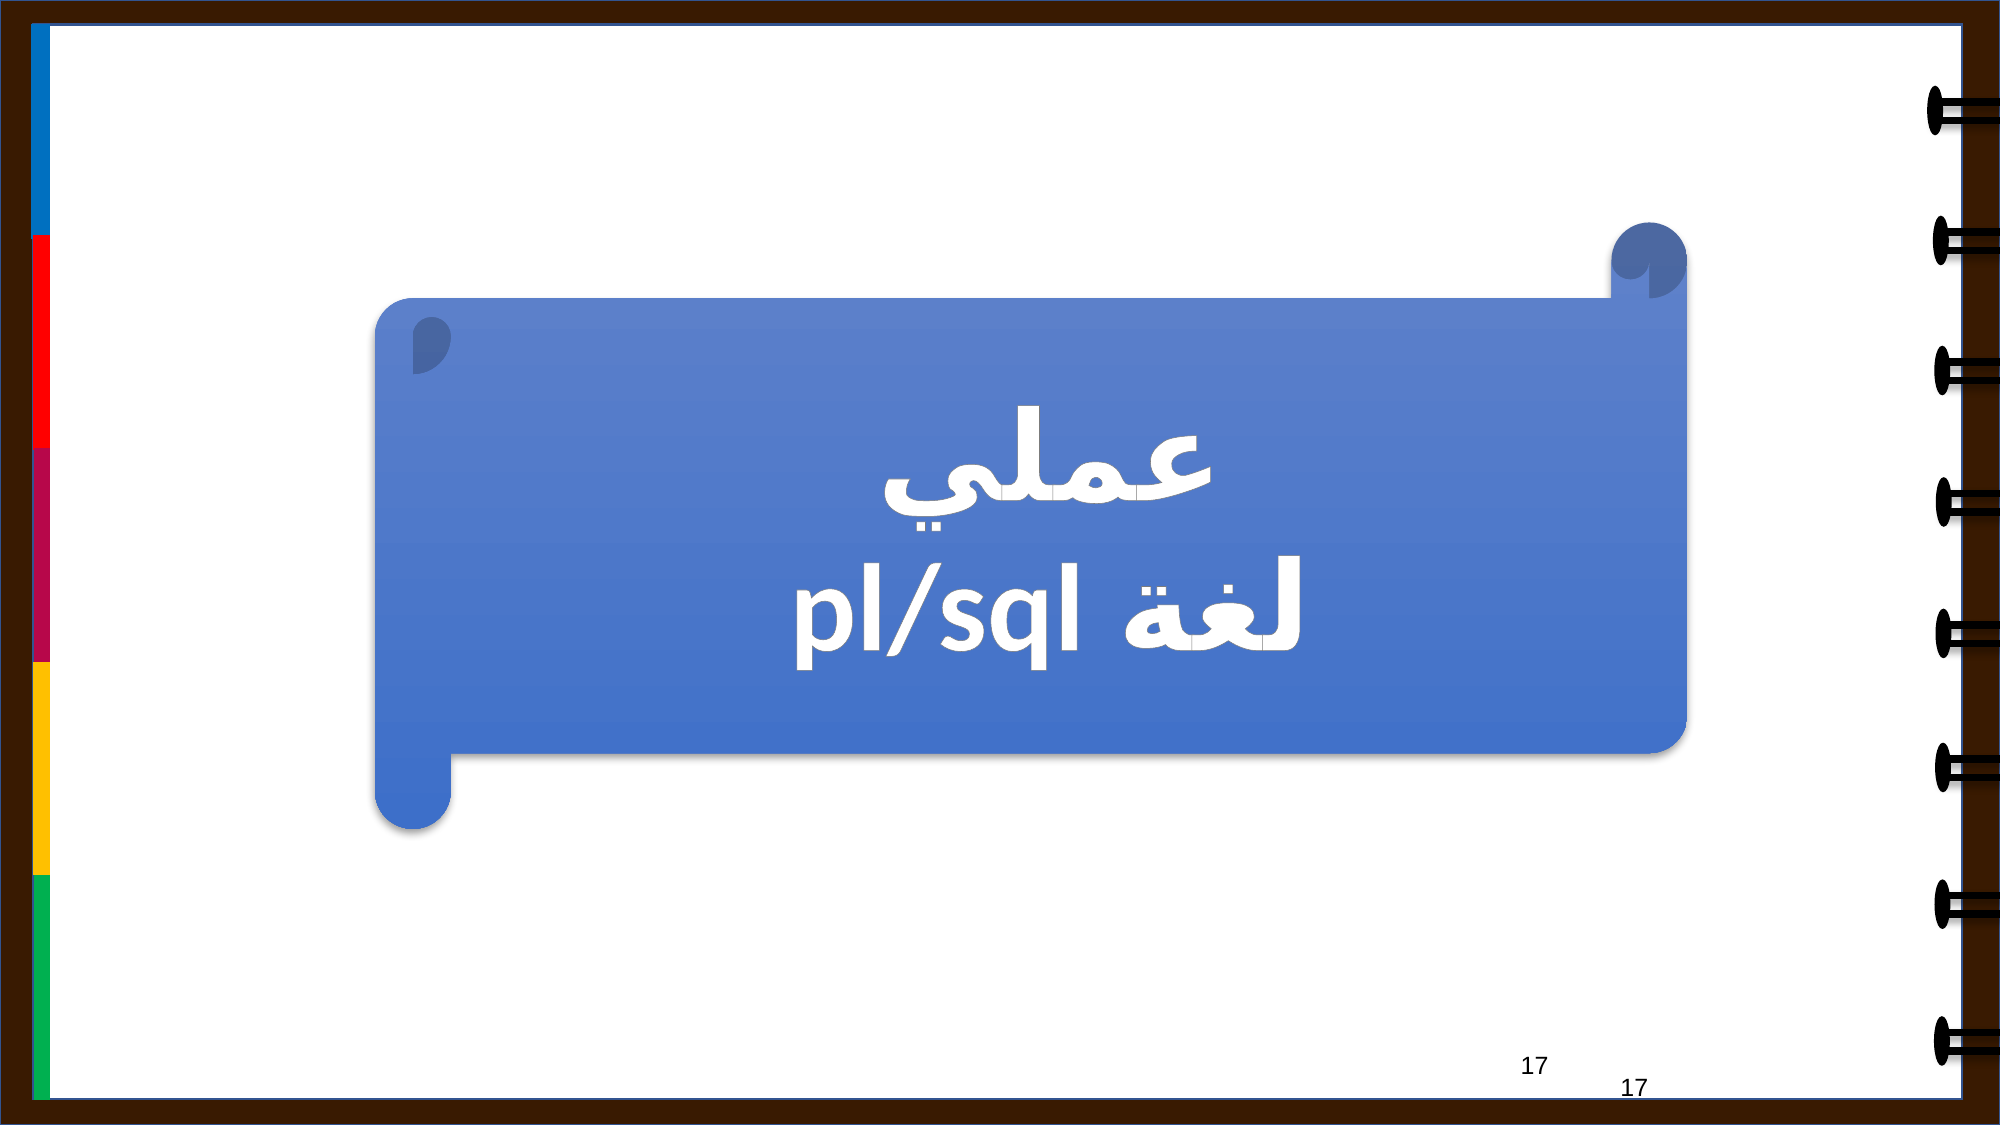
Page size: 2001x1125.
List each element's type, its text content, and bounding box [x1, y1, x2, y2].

text_box [1945, 621, 2000, 629]
text_box [1934, 345, 1950, 383]
text_box [1945, 755, 2000, 763]
text_box [31, 24, 50, 239]
text_box [1939, 246, 2000, 255]
text_box [0, 0, 2000, 1125]
text_box [33, 662, 50, 875]
text_box [1941, 376, 2000, 385]
text_box [1941, 773, 2000, 782]
text_box [1935, 608, 1951, 646]
text_box [1937, 98, 2000, 106]
text_box [1941, 910, 2000, 918]
text_box [1946, 489, 2000, 498]
text_box [32, 23, 1963, 1100]
text_box [33, 235, 50, 450]
text_box [1940, 1047, 2000, 1055]
text_box [1934, 116, 2000, 125]
text_box [1942, 639, 2000, 648]
text_box [34, 875, 50, 1100]
text_box [1933, 1016, 1949, 1054]
text_box [1927, 85, 1942, 123]
text_box عملي لغة pl/sql [374, 222, 1688, 829]
text_box [1944, 1028, 2000, 1037]
text_box 17 [1313, 1046, 1664, 1125]
text_box [1942, 508, 2000, 516]
text_box [34, 448, 50, 662]
text_box [1935, 477, 1951, 515]
text_box [1944, 891, 2000, 900]
text_box [1943, 228, 2000, 236]
text_box [1932, 215, 1948, 254]
text_box 17 [1074, 1024, 1564, 1105]
text_box [1934, 879, 1950, 917]
text_box [1944, 358, 2000, 366]
text_box [1935, 742, 1950, 780]
